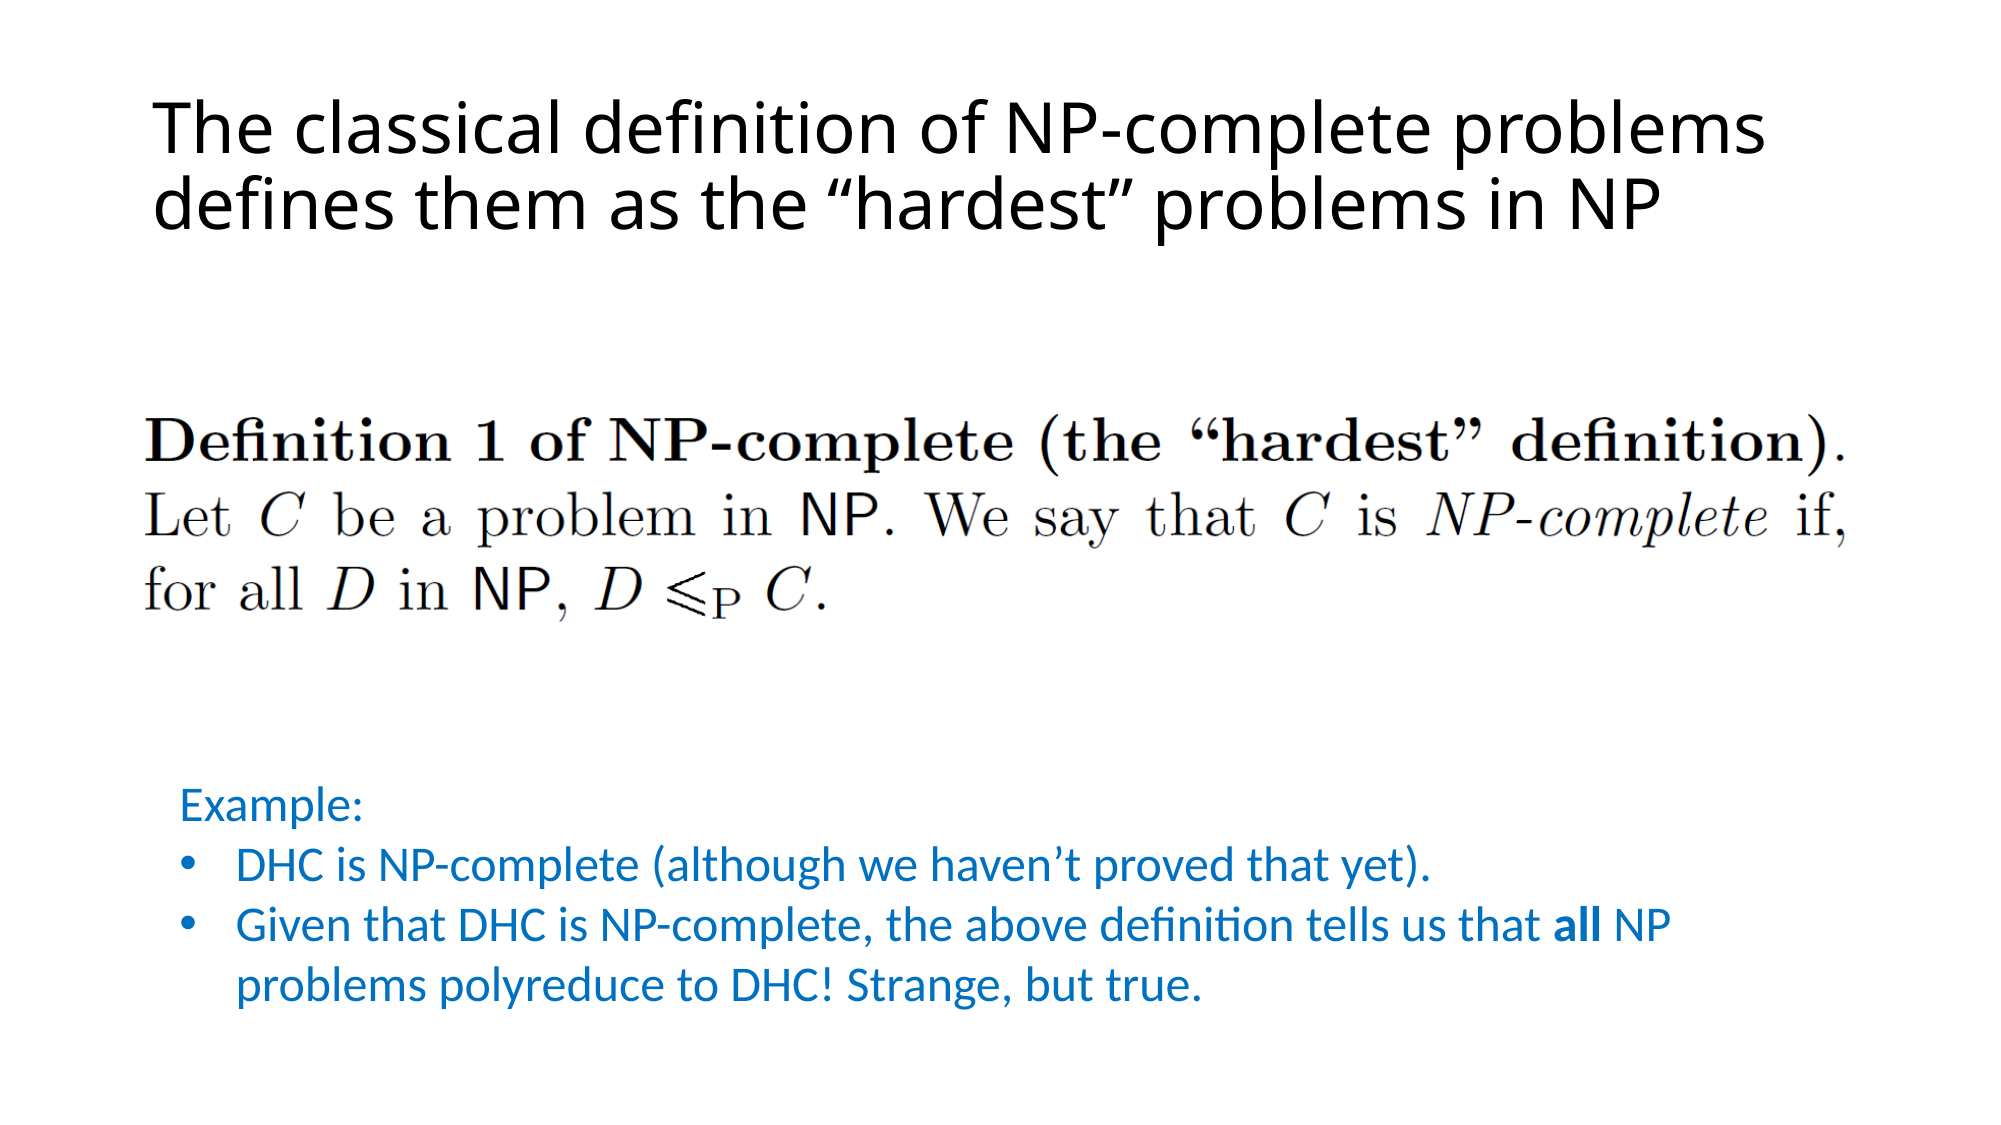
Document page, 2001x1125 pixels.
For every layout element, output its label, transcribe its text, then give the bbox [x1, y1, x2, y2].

title The classical definition of NP-complete problems defines them as the “hardest” problems in NP [137, 59, 1863, 278]
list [137, 410, 1863, 631]
text_box Example: DHC is NP-complete (although we haven’t proved that yet). Given that DHC is NP-complete, the above definition tells us that all NP problems polyreduce to DHC! Strange, but true. [164, 764, 1803, 1020]
